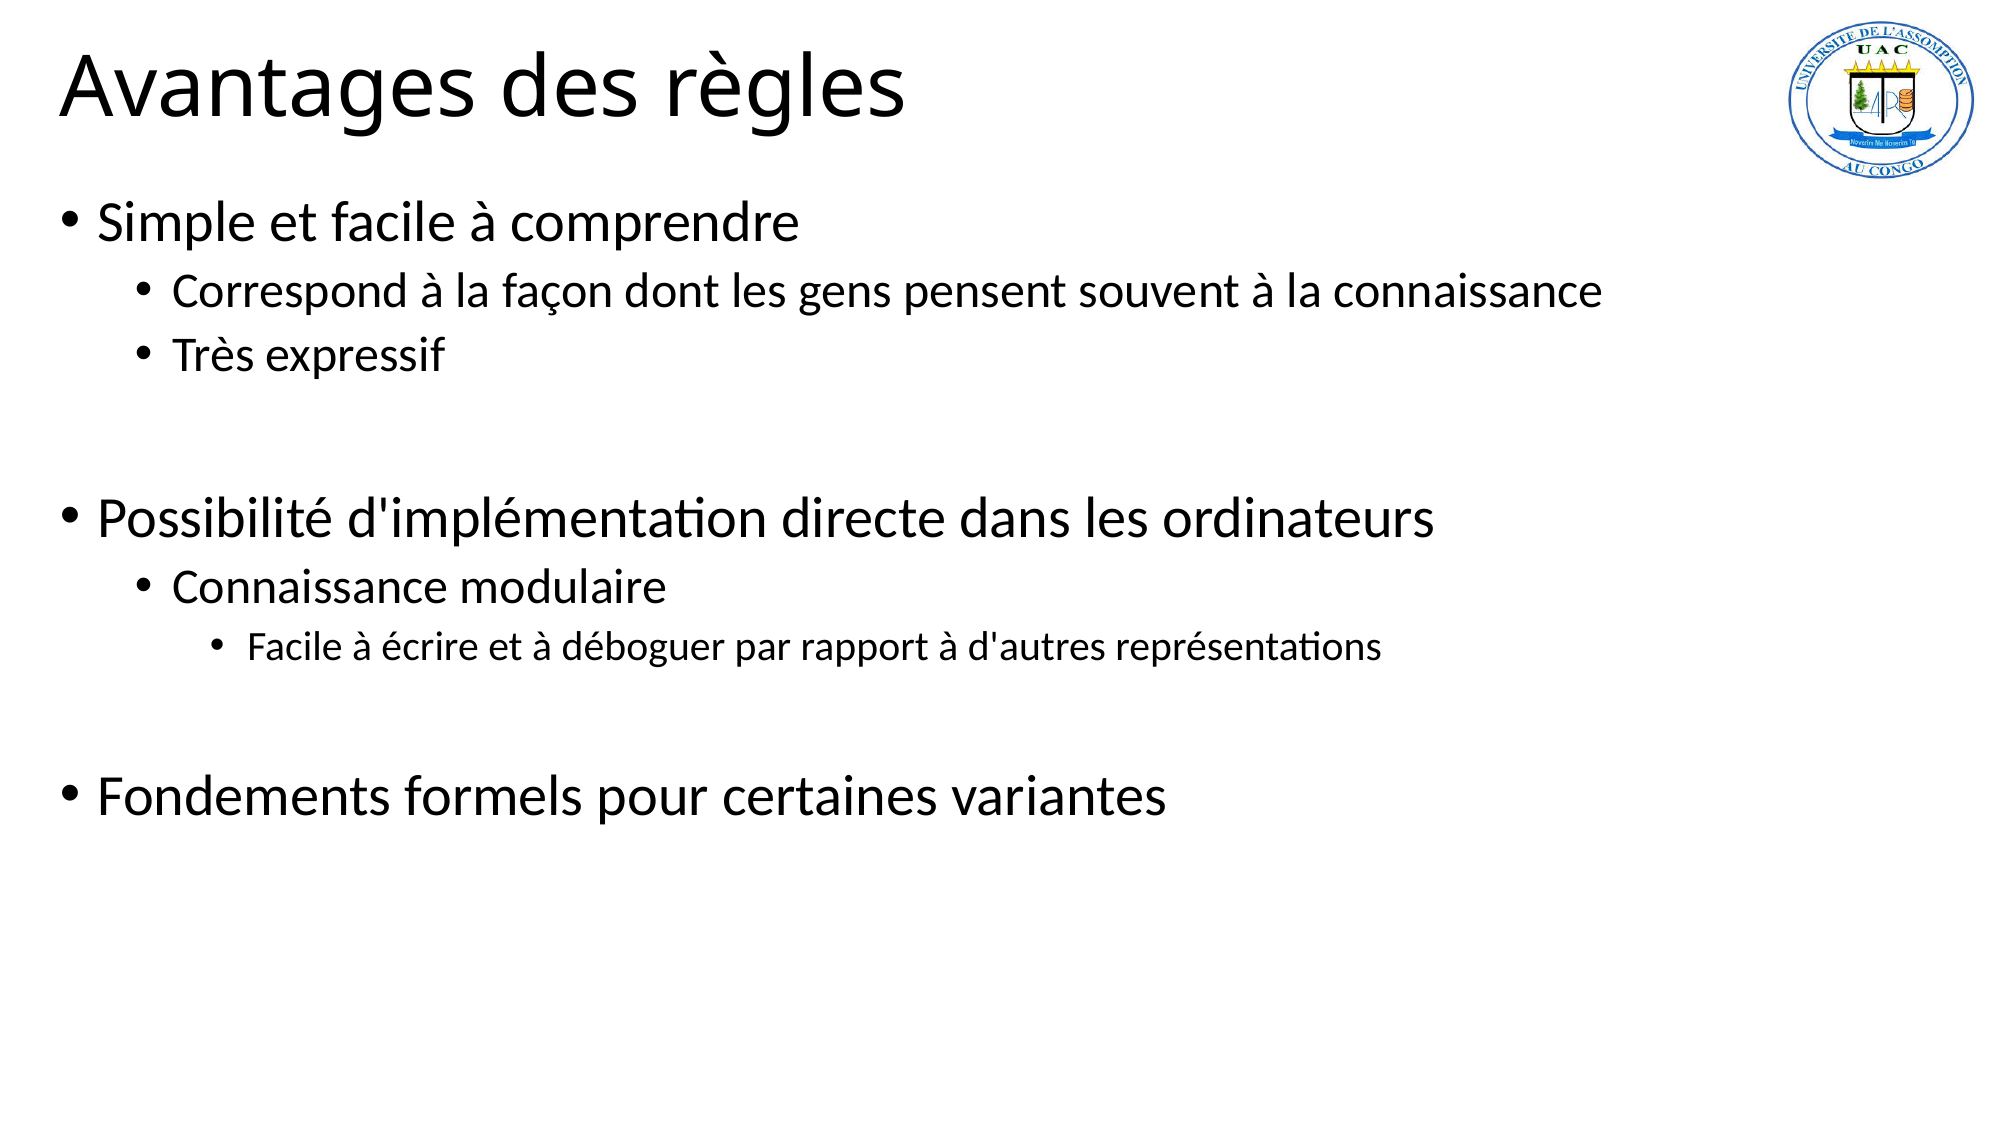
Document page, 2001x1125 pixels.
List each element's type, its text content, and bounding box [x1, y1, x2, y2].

picture [1784, 15, 1982, 184]
title Avantages des règles [44, 34, 1770, 143]
list Simple et facile à comprendre Correspond à la façon dont les gens pensent souvent à la connaissance Très expressif Possibilité d'implémentation directe dans les ordinateurs Connaissance modulaire Facile à écrire et à déboguer par rapport à d'autres représentations Fondements formels pour certaines variantes [44, 183, 1770, 898]
